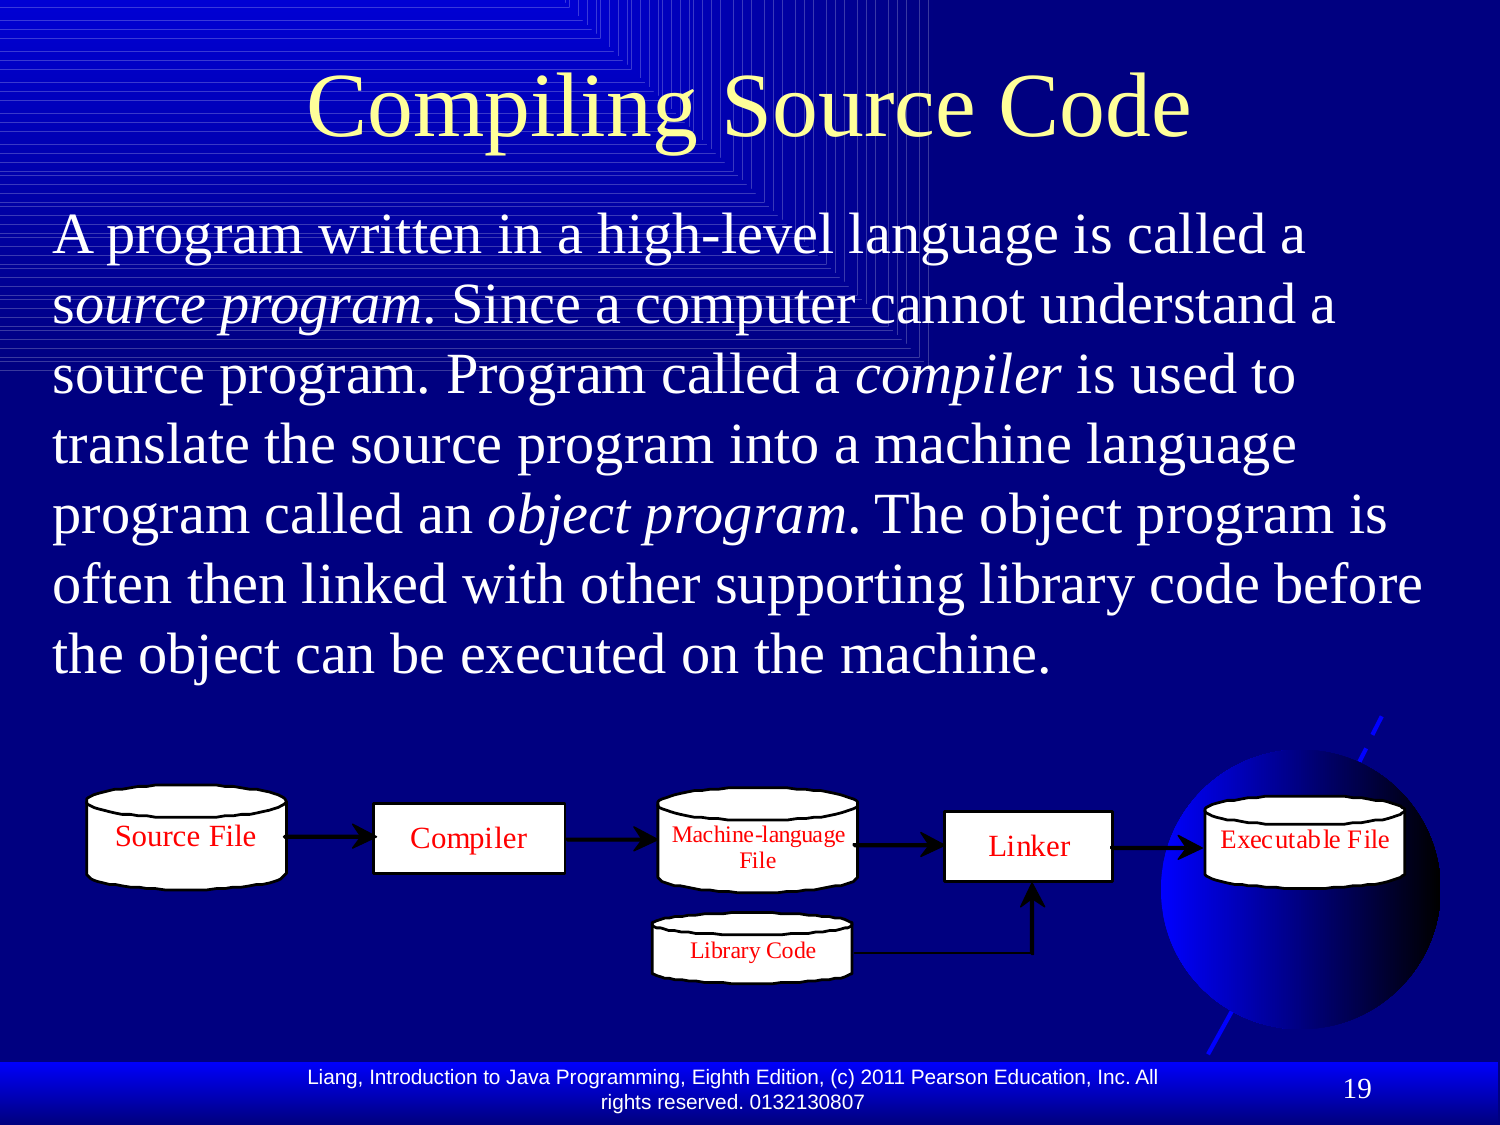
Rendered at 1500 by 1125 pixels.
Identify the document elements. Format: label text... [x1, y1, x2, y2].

text_box 19 [1074, 1049, 1388, 1125]
title Compiling Source Code [112, 37, 1388, 163]
list A program written in a high-level language is called a source program. Since a computer cannot understand a source program. Program called a compiler is used to translate the source program into a machine language program called an object program. The object program is often then linked with other supporting library code before the object can be executed on the machine. [37, 497, 1463, 749]
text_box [37, 749, 1476, 997]
list A program written in a high-level language is called a source program. Since a computer cannot understand a source program. Program called a compiler is used to translate the source program into a machine language program called an object program. The object program is often then linked with other supporting library code before the object can be executed on the machine. [37, 187, 1463, 496]
